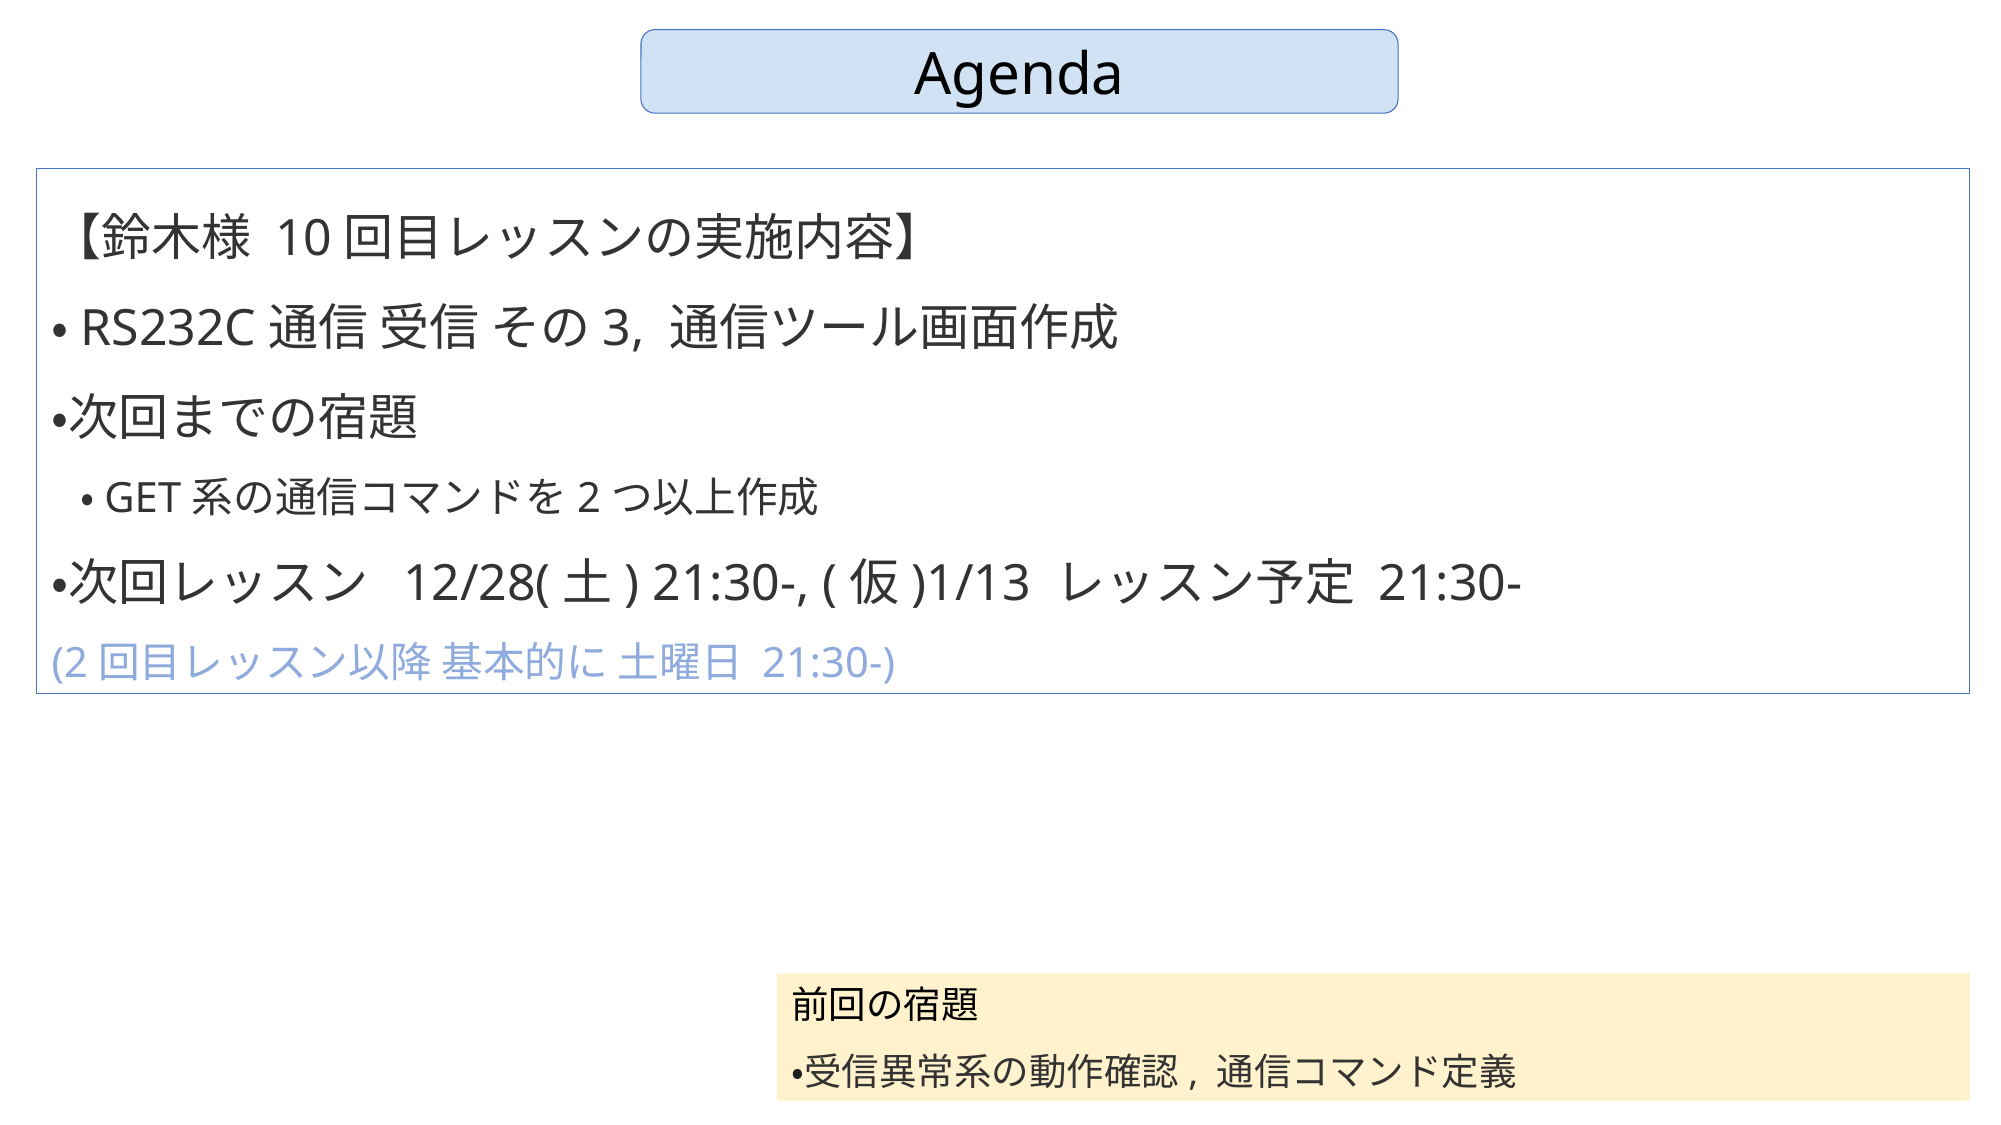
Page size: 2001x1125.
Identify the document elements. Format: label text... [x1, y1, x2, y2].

text_box 前回の宿題 ・受信異常系の動作確認, 通信コマンド定義 [776, 973, 1970, 1101]
text_box Agenda [639, 28, 1400, 115]
text_box 【鈴木様 10回目レッスンの実施内容】 ・RS232C通信 受信 その3, 通信ツール画面作成 ・次回までの宿題 ・GET系の通信コマンドを2つ以上作成 ・次回レッスン 12/28(土) 21:30-, (仮)1/13 レッスン予定 21:30- (2回目レッスン以降 基本的に 土曜日 21:30-) [36, 168, 1970, 694]
